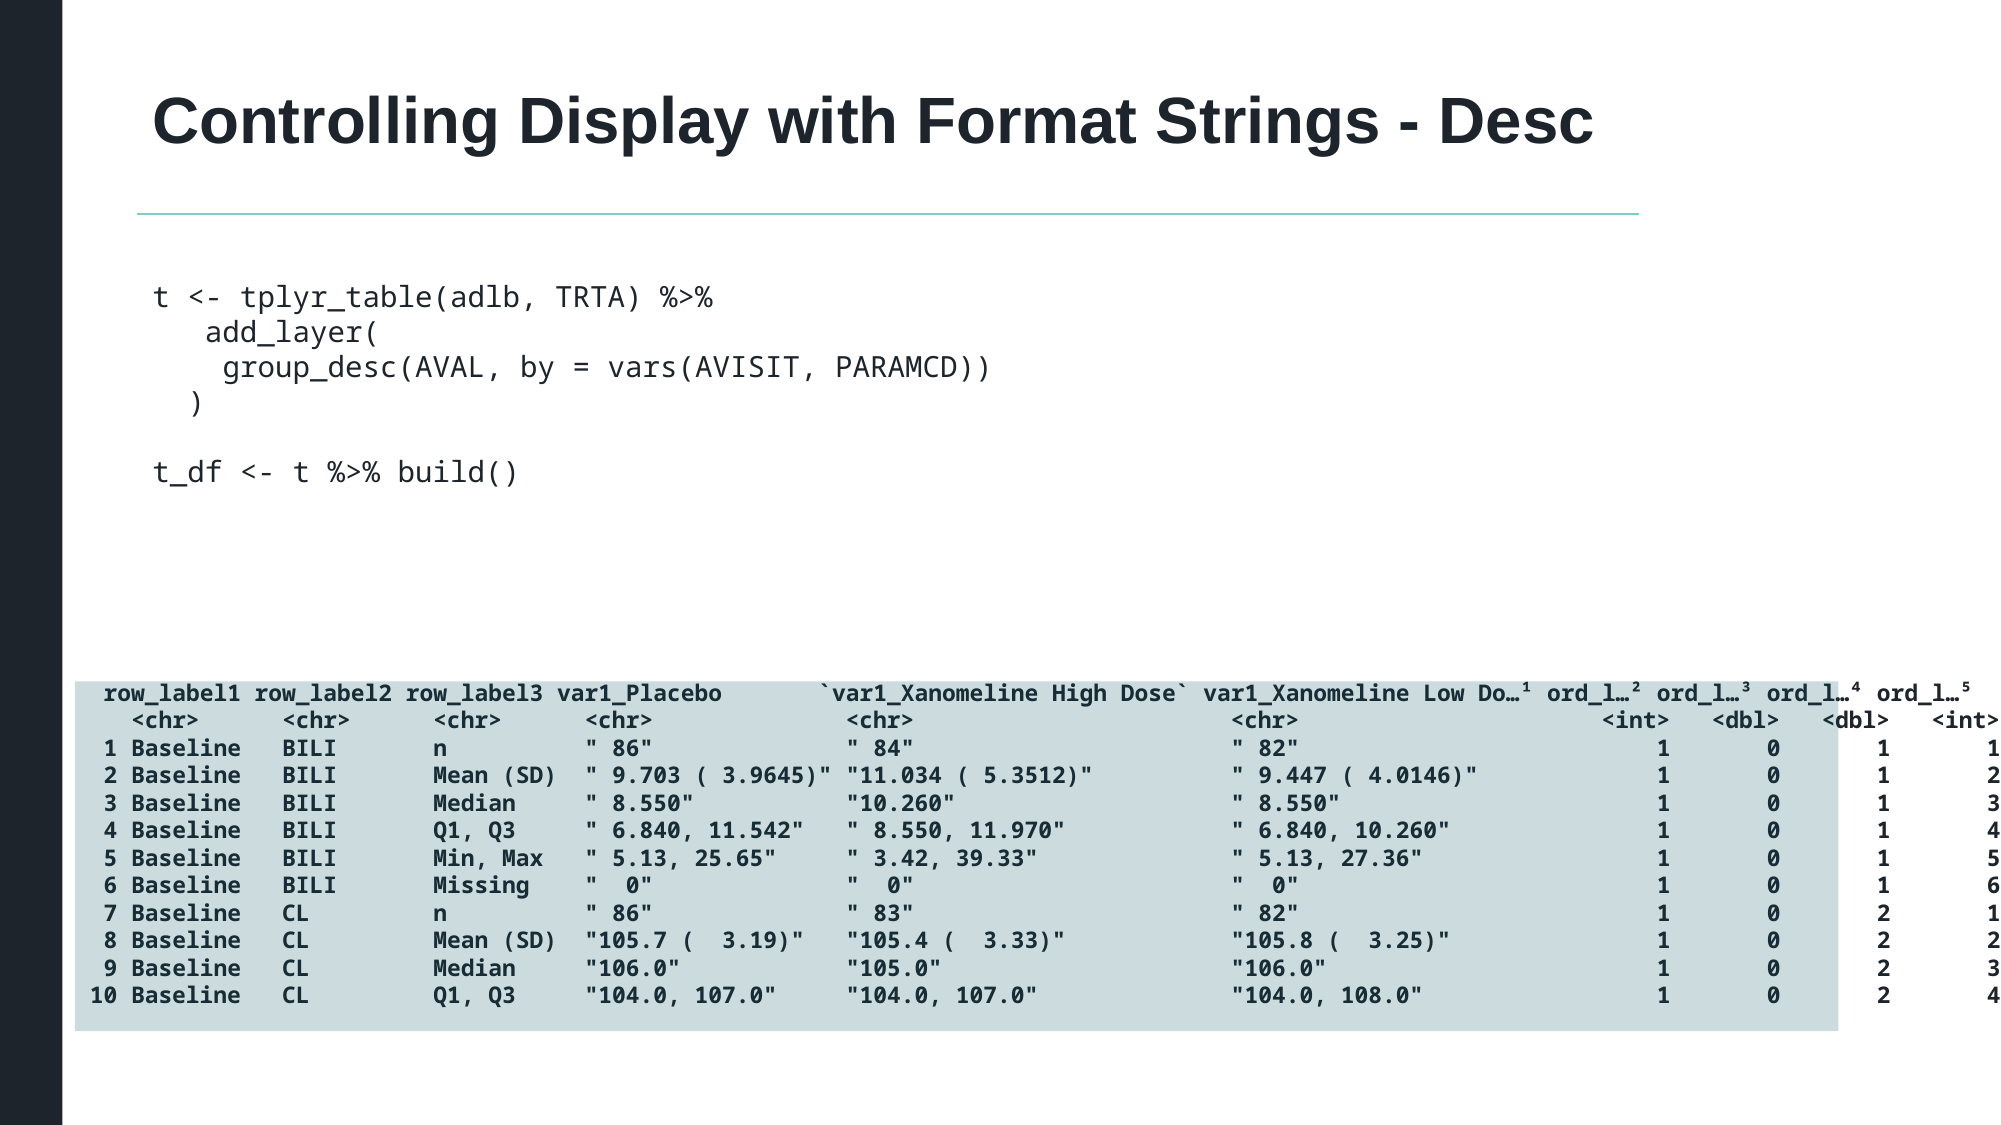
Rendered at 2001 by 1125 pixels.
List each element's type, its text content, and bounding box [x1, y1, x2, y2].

picture [1659, 856, 2000, 1113]
text_box row_label1 row_label2 row_label3 var1_Placebo `var1_Xanomeline High Dose` var1_Xanomeline Low Do…¹ ord_l…² ord_l…³ ord_l…⁴ ord_l…⁵ <chr> <chr> <chr> <chr> <chr> <chr> <int> <dbl> <dbl> <int> 1 Baseline BILI n " 86" " 84" " 82" 1 0 1 1 2 Baseline BILI Mean (SD) " 9.703 ( 3.9645)" "11.034 ( 5.3512)" " 9.447 ( 4.0146)" 1 0 1 2 3 Baseline BILI Median " 8.550" "10.260" " 8.550" 1 0 1 3 4 Baseline BILI Q1, Q3 " 6.840, 11.542" " 8.550, 11.970" " 6.840, 10.260" 1 0 1 4 5 Baseline BILI Min, Max " 5.13, 25.65" " 3.42, 39.33" " 5.13, 27.36" 1 0 1 5 6 Baseline BILI Missing " 0" " 0" " 0" 1 0 1 6 7 Baseline CL n " 86" " 83" " 82" 1 0 2 1 8 Baseline CL Mean (SD) "105.7 ( 3.19)" "105.4 ( 3.33)" "105.8 ( 3.25)" 1 0 2 2 9 Baseline CL Median "106.0" "105.0" "106.0" 1 0 2 3 10 Baseline CL Q1, Q3 "104.0, 107.0" "104.0, 107.0" "104.0, 108.0" 1 0 2 4 [74, 670, 2000, 856]
text_box t <- tplyr_table(adlb, TRTA) %>% add_layer( group_desc(AVAL, by = vars(AVISIT, PARAMCD)) ) t_df <- t %>% build() [137, 271, 1515, 597]
text_box [74, 680, 1839, 1032]
title Controlling Display with Format Strings - Desc [137, 79, 1618, 166]
